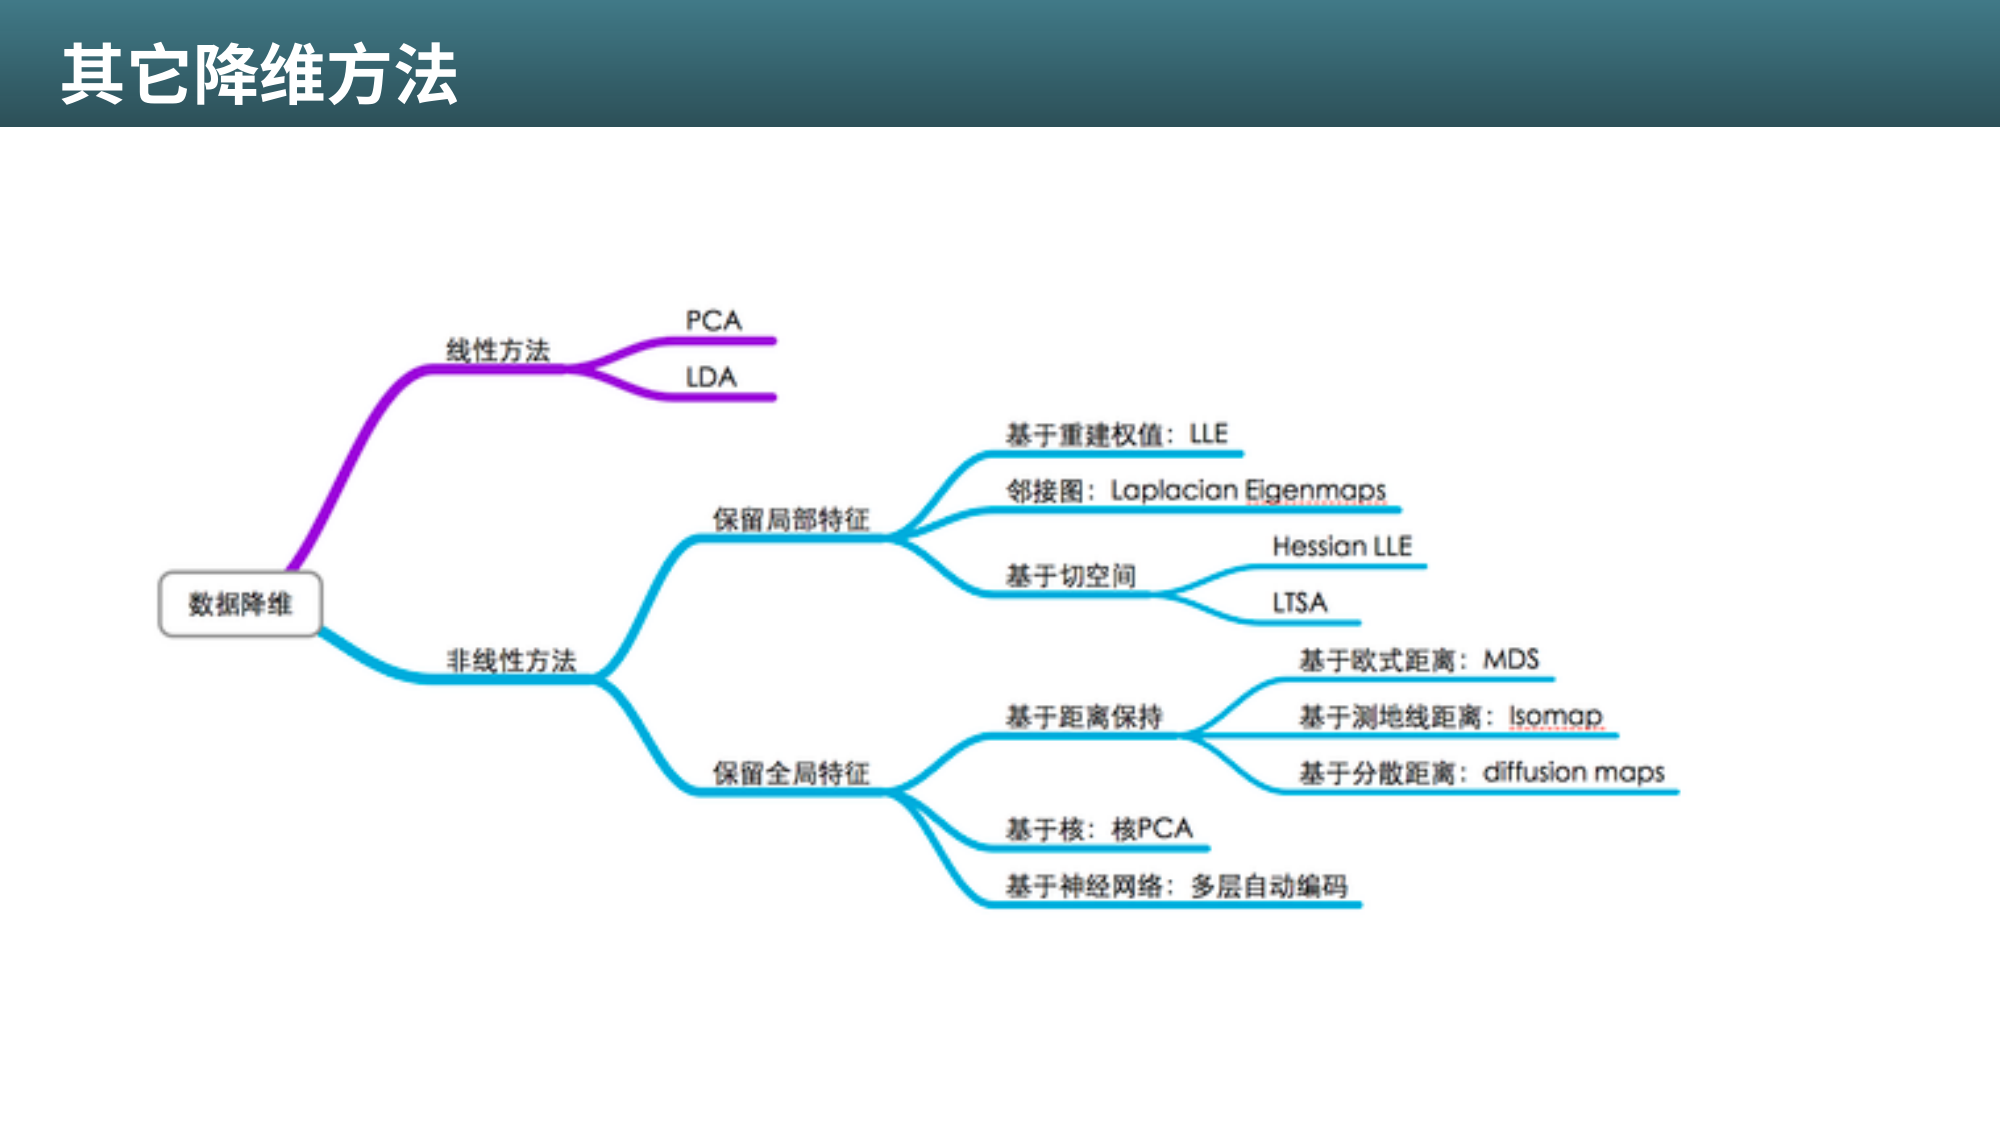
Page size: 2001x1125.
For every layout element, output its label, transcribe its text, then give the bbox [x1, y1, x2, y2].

picture [153, 206, 1897, 986]
text_box [0, 0, 2000, 127]
text_box 其它降维方法 [44, 25, 814, 120]
